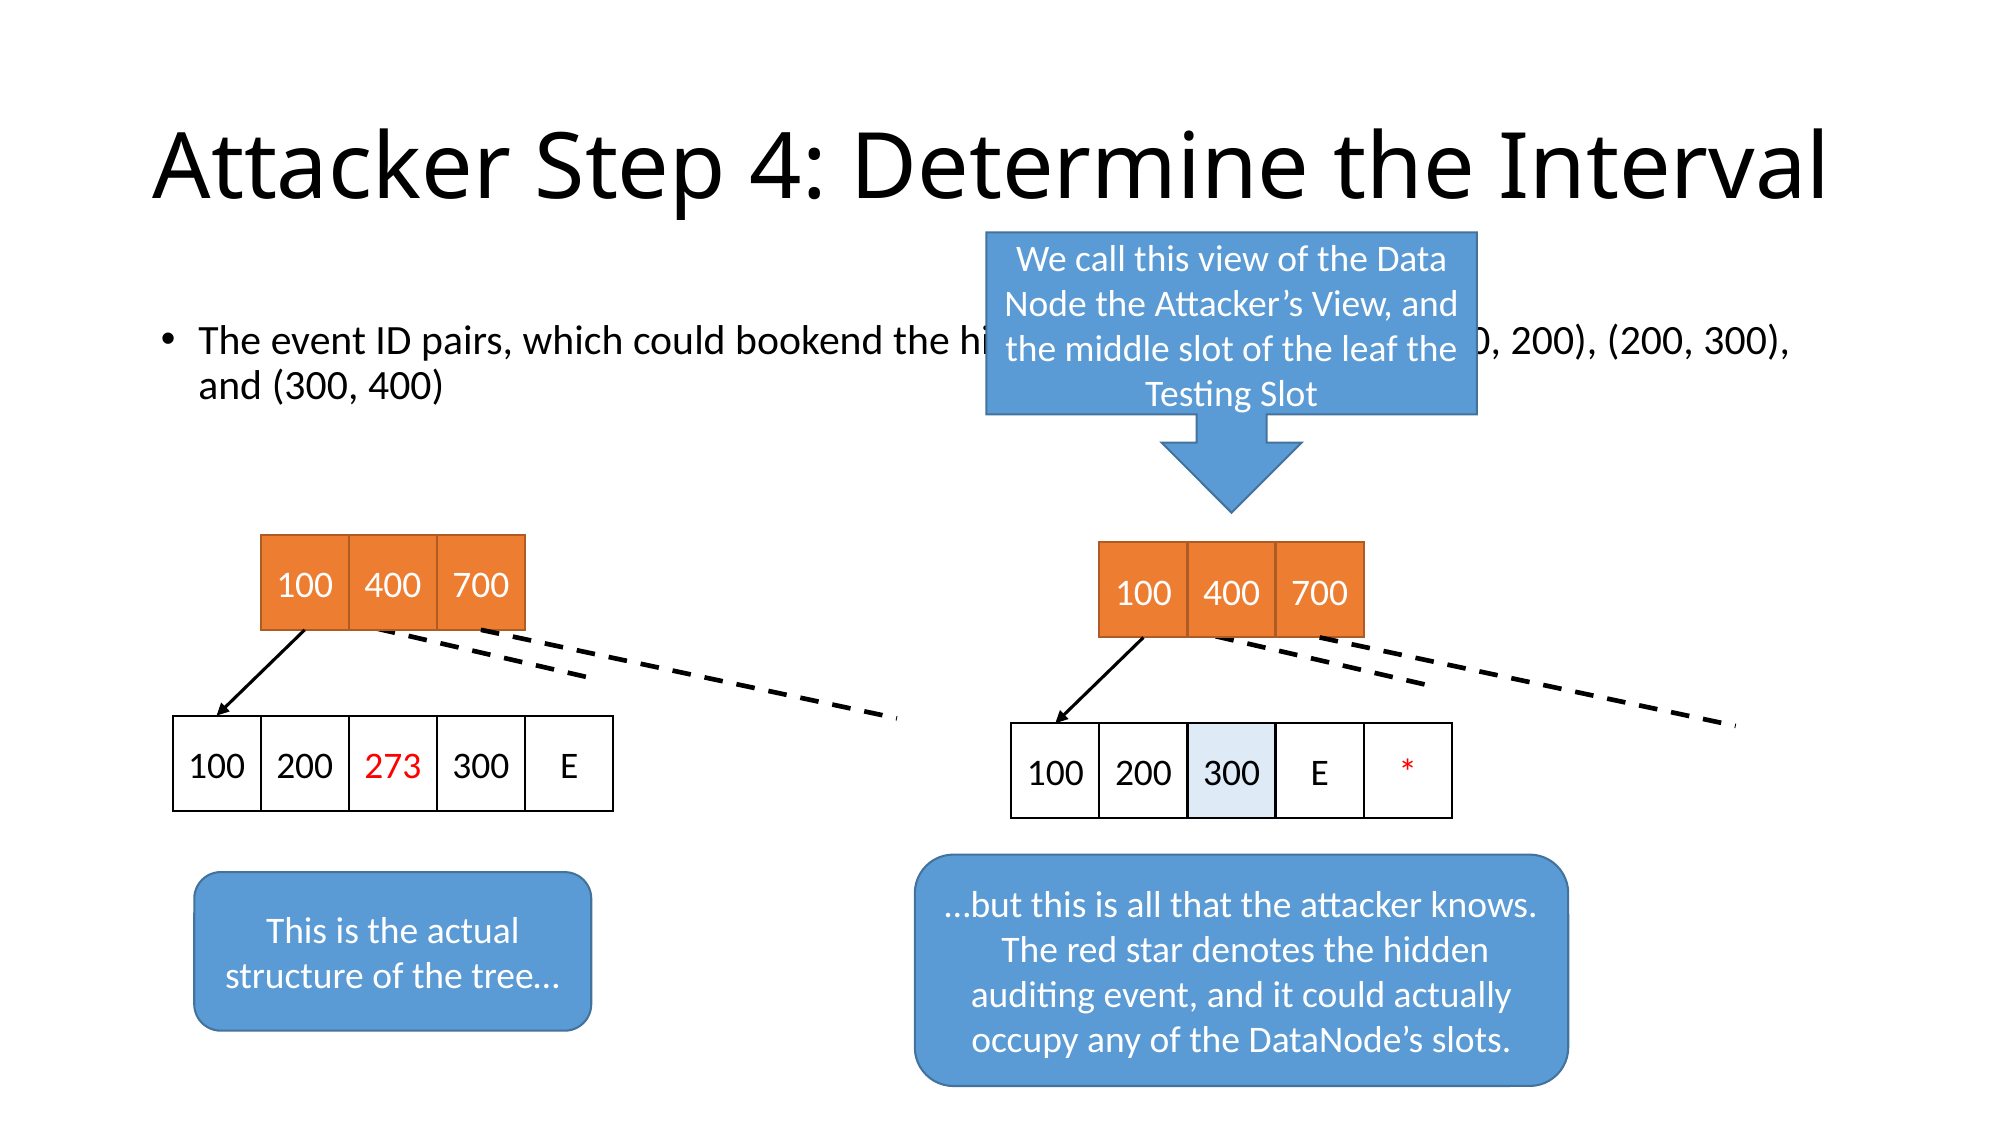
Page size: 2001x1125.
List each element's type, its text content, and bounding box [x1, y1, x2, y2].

text_box 700 [436, 534, 526, 628]
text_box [1011, 723, 1452, 819]
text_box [172, 715, 614, 811]
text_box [1055, 637, 1144, 724]
title Attacker Step 4: Determine the Interval [137, 59, 1863, 278]
list The event ID pairs, which could bookend the hidden auditing event, are (100, 200), (200, 300), and (300, 400) [145, 239, 1871, 954]
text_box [376, 628, 597, 680]
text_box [1215, 636, 1436, 687]
text_box 400 [348, 534, 436, 631]
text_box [480, 629, 897, 719]
text_box We call this view of the Data Node the Attacker’s View, and the middle slot of the leaf the Testing Slot [985, 231, 1478, 515]
text_box 100 [260, 534, 348, 631]
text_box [216, 629, 305, 716]
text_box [1319, 637, 1736, 726]
text_box …but this is all that the attacker knows. The red star denotes the hidden auditing event, and it could actually occupy any of the DataNode’s slots. [913, 853, 1570, 1088]
text_box 700 [1275, 541, 1365, 636]
text_box 100 [1098, 541, 1186, 638]
text_box This is the actual structure of the tree… [193, 871, 593, 1032]
text_box 400 [1186, 541, 1275, 638]
